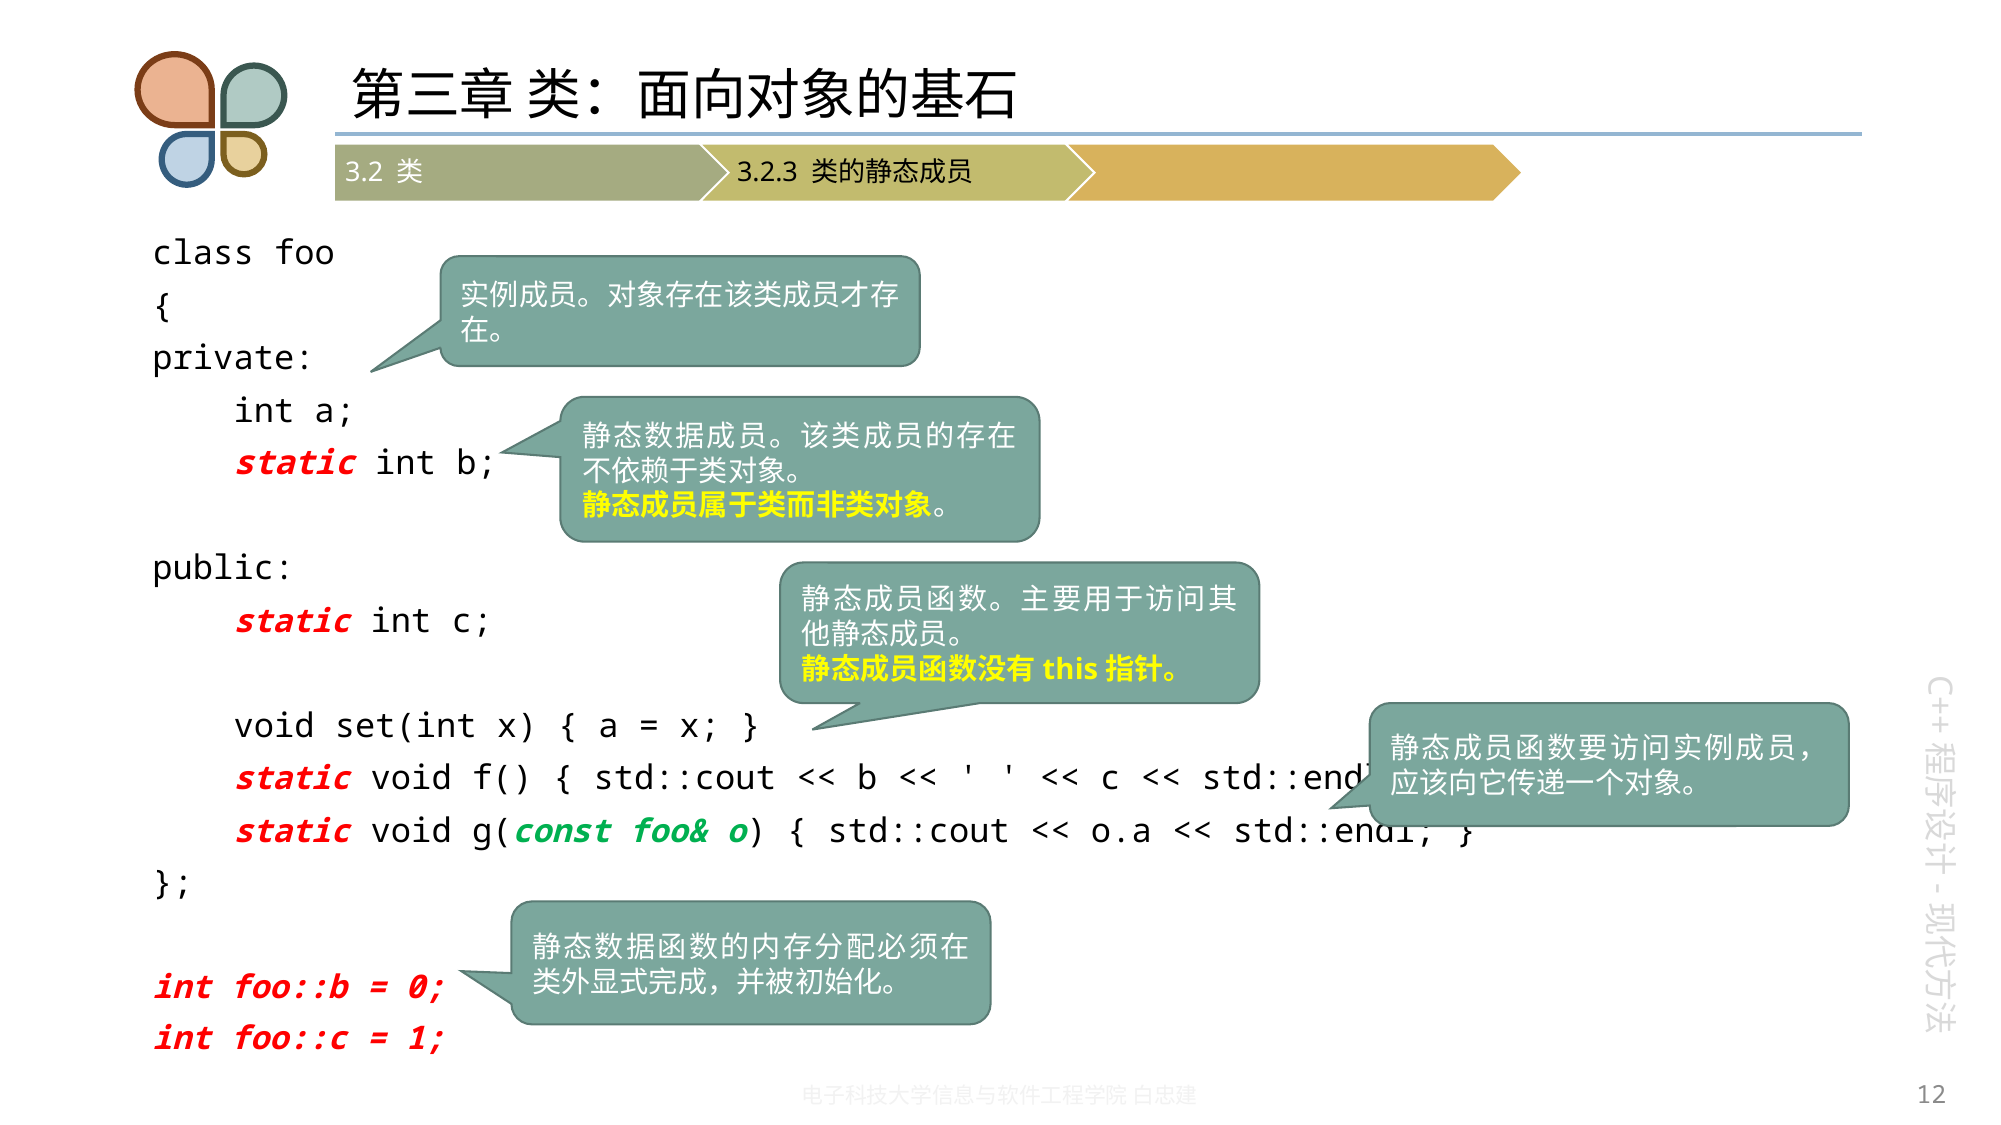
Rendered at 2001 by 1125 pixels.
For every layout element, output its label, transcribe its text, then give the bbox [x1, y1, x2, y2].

text_box 静态成员函数。主要用于访问其他静态成员。 静态成员函数没有this指针。 [779, 561, 1261, 731]
text_box 静态数据成员。该类成员的存在不依赖于类对象。 静态成员属于类而非类对象。 [498, 395, 1041, 543]
text_box 静态成员函数要访问实例成员，应该向它传递一个对象。 [1328, 702, 1850, 828]
text_box 实例成员。对象存在该类成员才存在。 [370, 255, 921, 373]
list class foo { private: int a; static int b; public: static int c; void set(int x) { a = x; } static void f() { std::cout << b << ' ' << c << std::endl; } static void g(const foo& o) { std::cout << o.a << std::endl; } }; int foo::b = 0; int foo::c = 1; [137, 223, 1863, 1066]
title 第三章 类：面向对象的基石 [335, 59, 1863, 134]
text_box 静态数据函数的内存分配必须在类外显式完成，并被初始化。 [457, 900, 992, 1026]
slide_number 12 [1862, 1065, 2000, 1125]
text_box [333, 143, 1524, 202]
